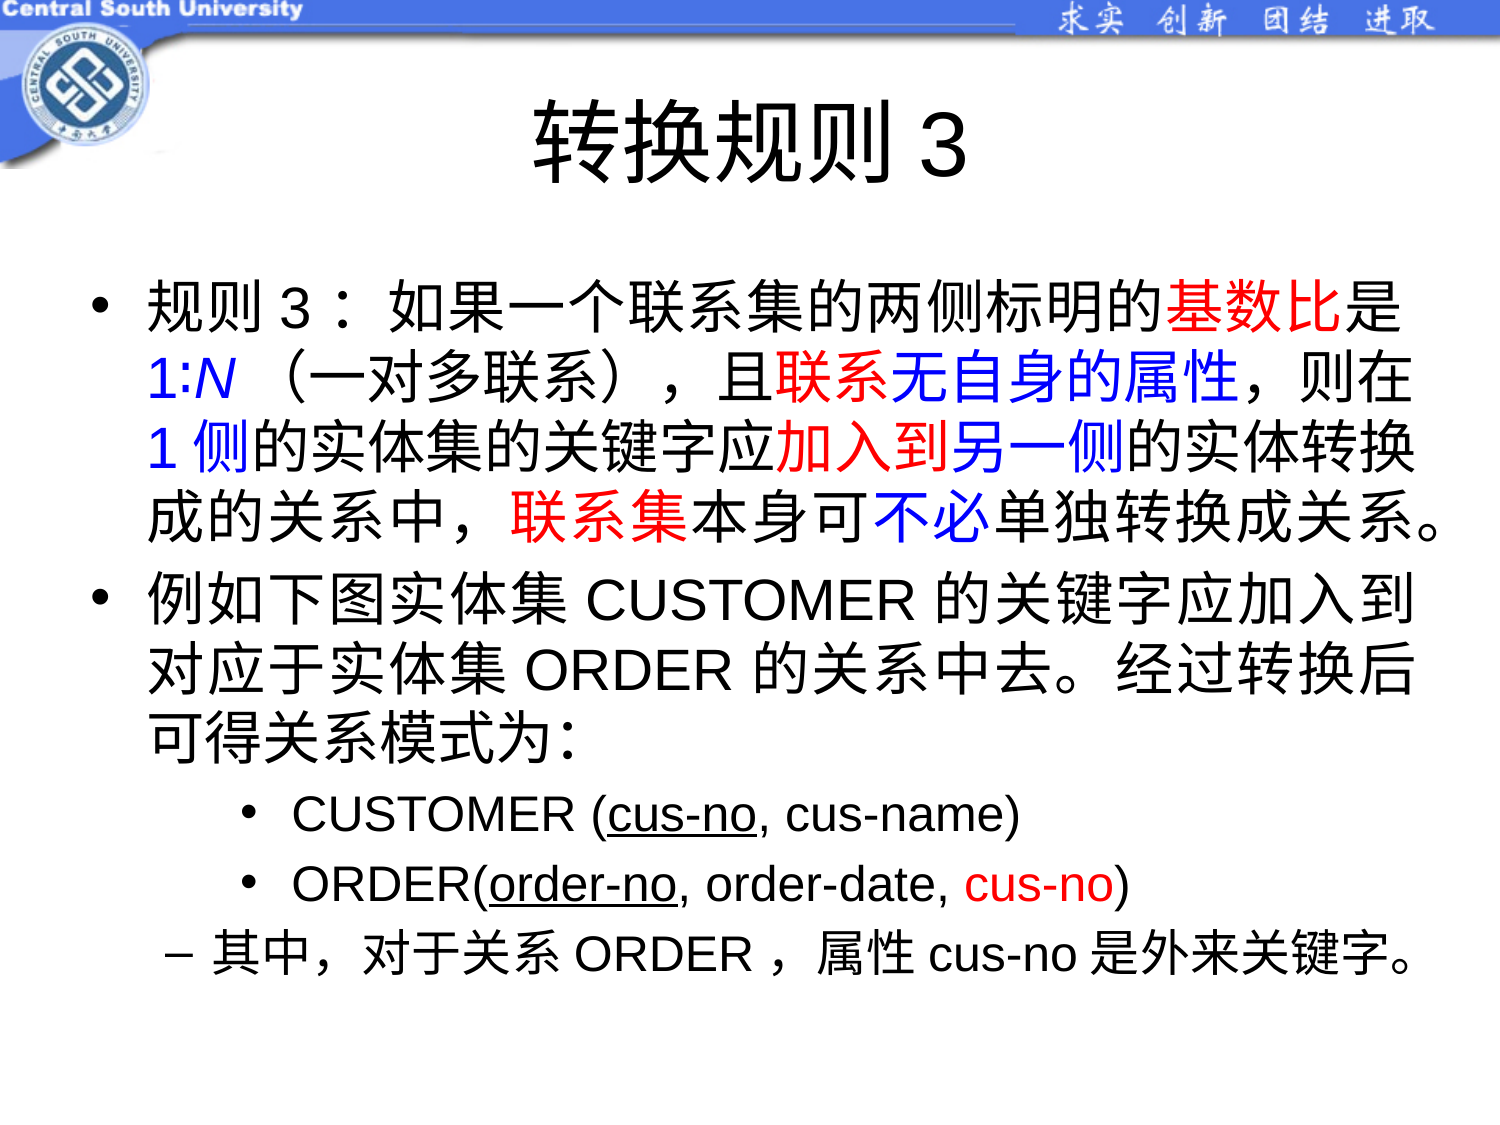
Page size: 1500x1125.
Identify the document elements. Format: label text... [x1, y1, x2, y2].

title 转换规则3 [54, 45, 1446, 234]
list 规则3：如果一个联系集的两侧标明的基数比是1∶N（一对多联系），且联系无自身的属性，则在1侧的实体集的关键字应加入到另一侧的实体转换成的关系中，联系集本身可不必单独转换成关系。 例如下图实体集CUSTOMER的关键字应加入到对应于实体集ORDER的关系中去。经过转换后可得关系模式为： CUSTOMER (cus-no, cus-name) ORDER(order-no, order-date, cus-no) 其中，对于关系ORDER，属性cus-no是外来关键字。 [75, 262, 1432, 1103]
picture [0, 0, 1500, 169]
